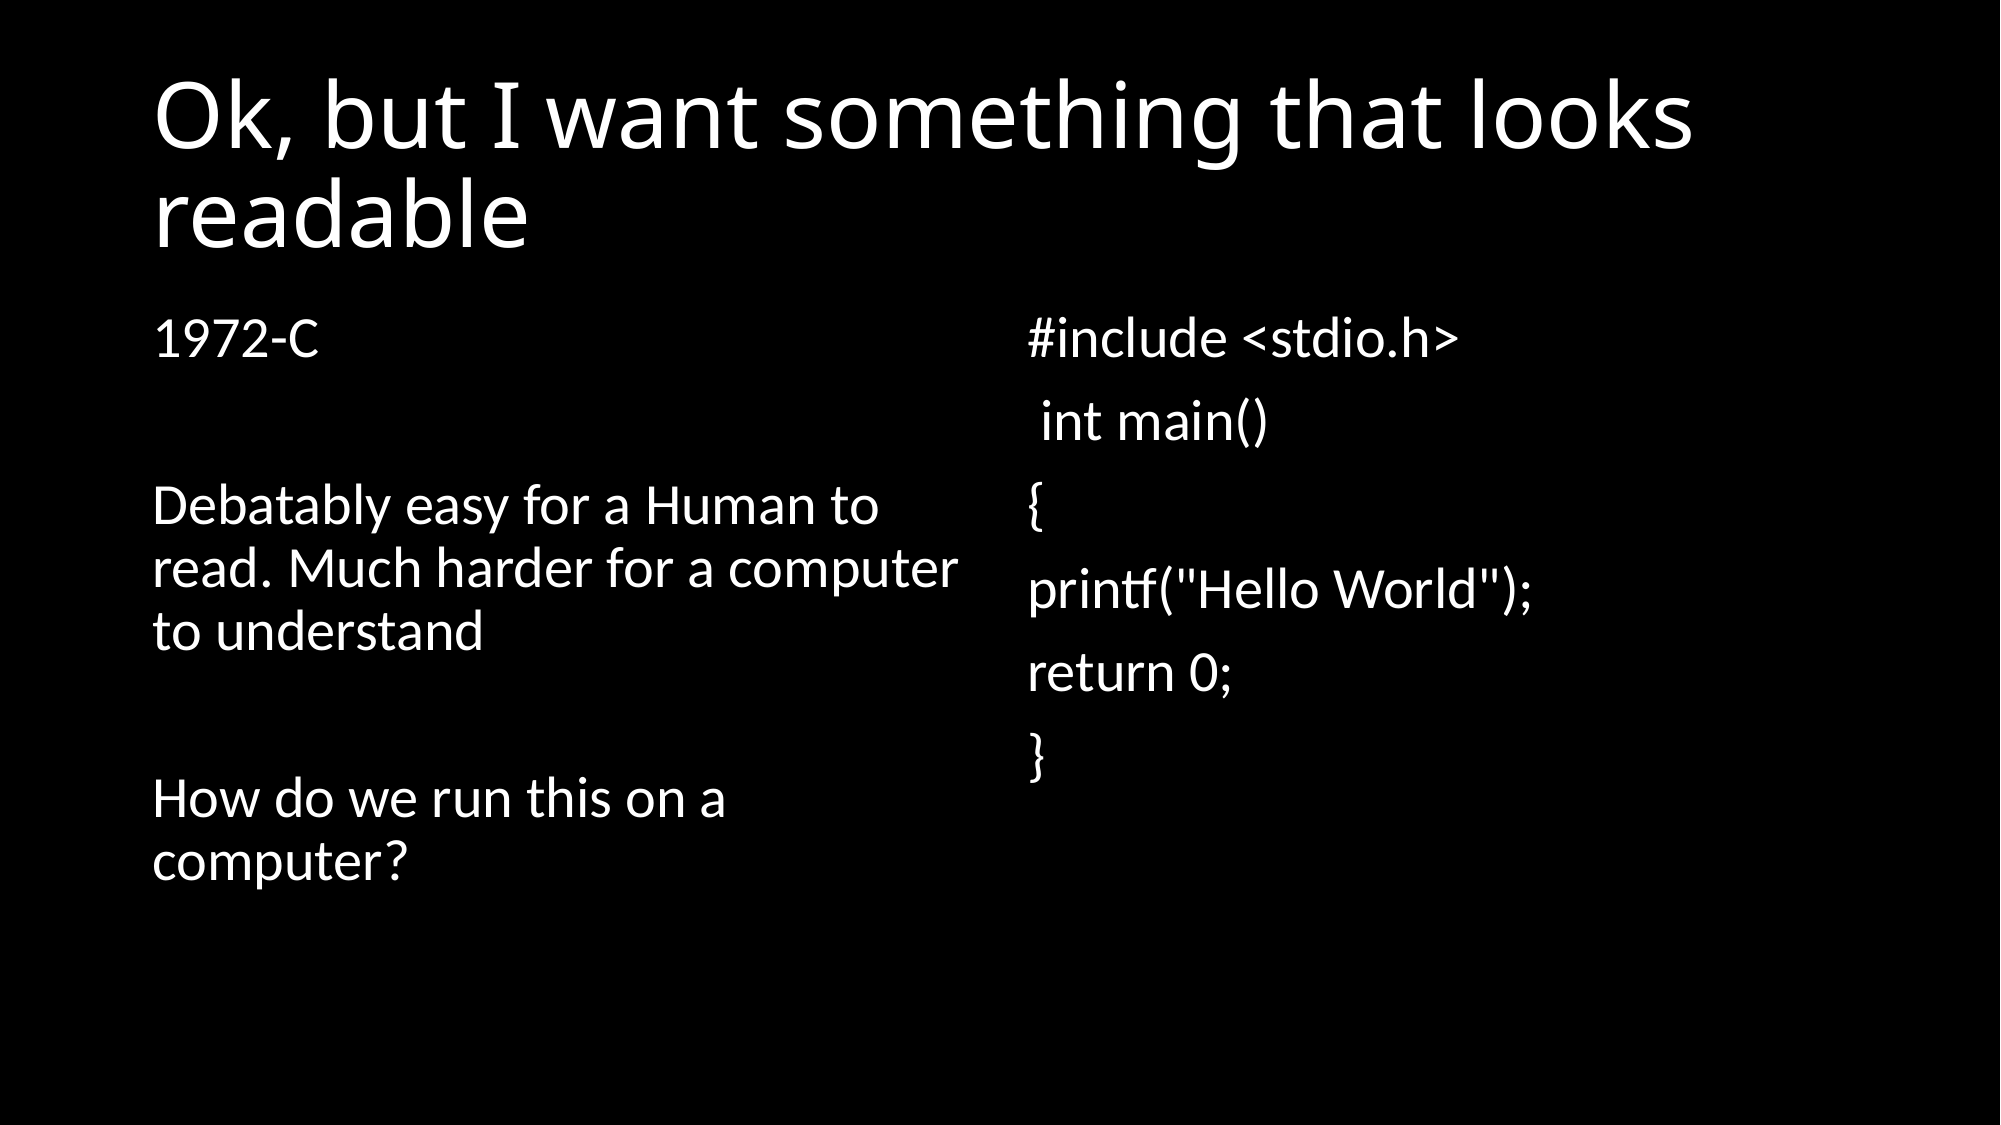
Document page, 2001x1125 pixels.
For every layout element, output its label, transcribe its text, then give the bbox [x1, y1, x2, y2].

list 1972-C Debatably easy for a Human to read. Much harder for a computer to understand How do we run this on a computer? [137, 299, 988, 1014]
list #include <stdio.h> int main() { printf("Hello World"); return 0; } [1012, 299, 1863, 1014]
title Ok, but I want something that looks readable [137, 59, 1863, 278]
